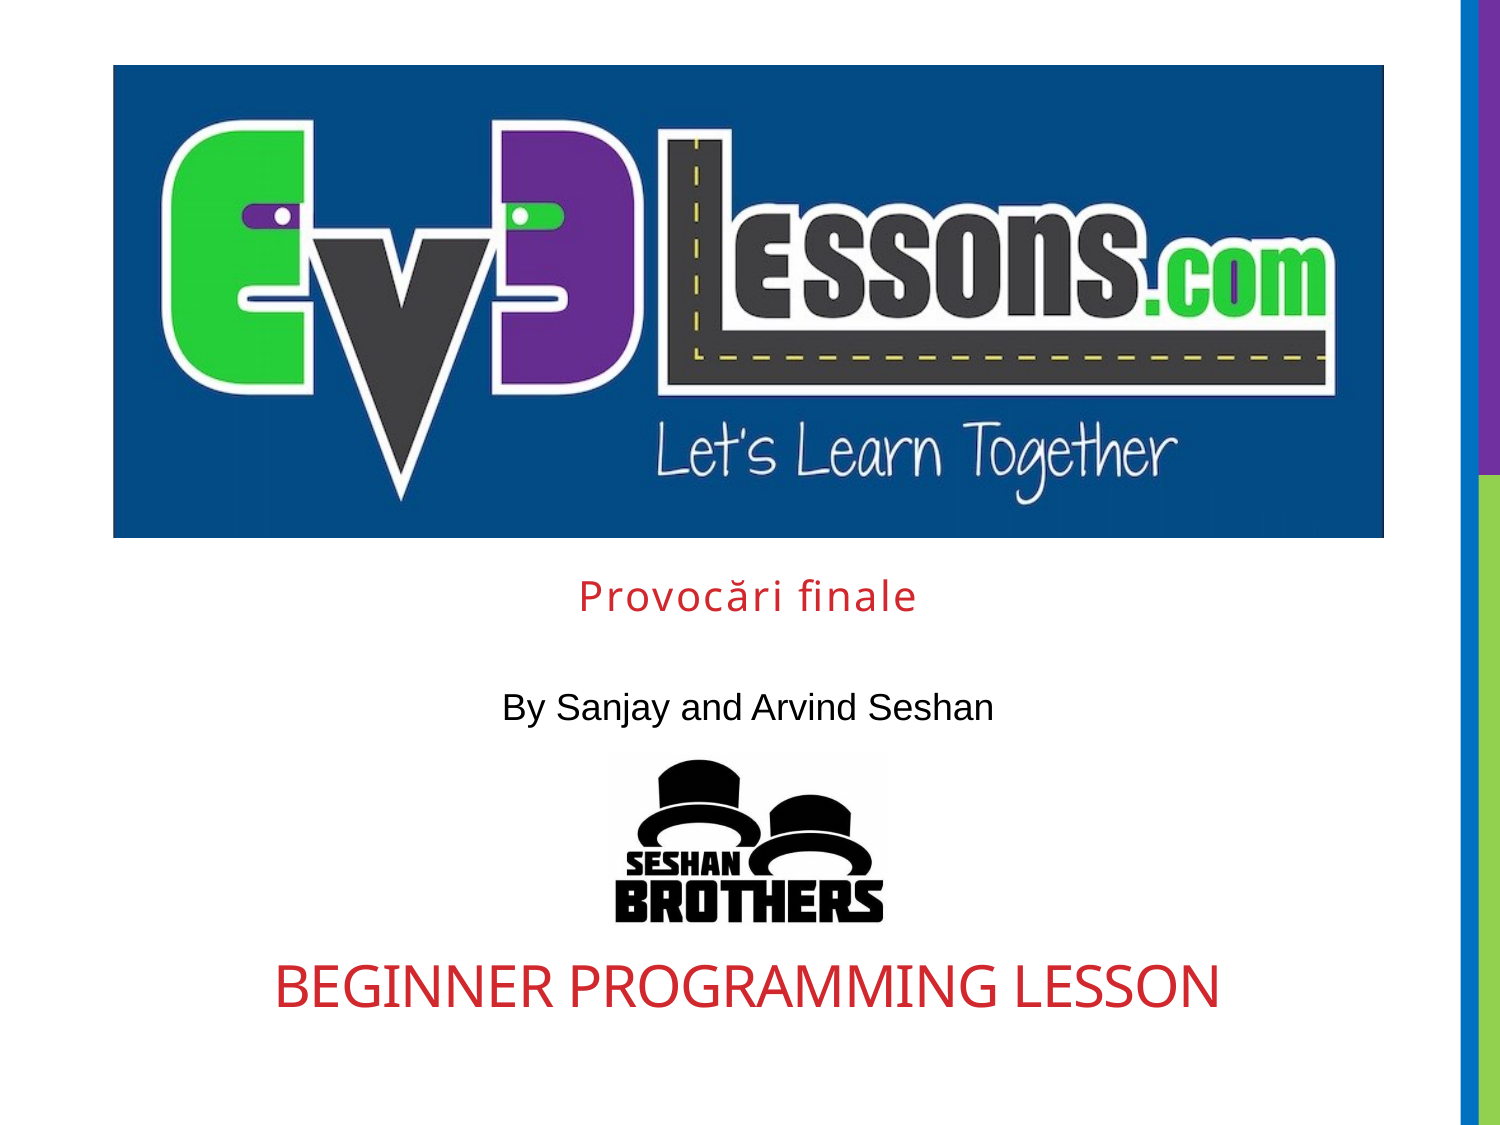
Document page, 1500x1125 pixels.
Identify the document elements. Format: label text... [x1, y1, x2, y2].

subtitle Provocări finale [185, 562, 1311, 713]
picture [113, 65, 1384, 538]
title BEGINNER PROGRAMMING LESSON [82, 941, 1415, 1041]
picture [608, 752, 889, 928]
